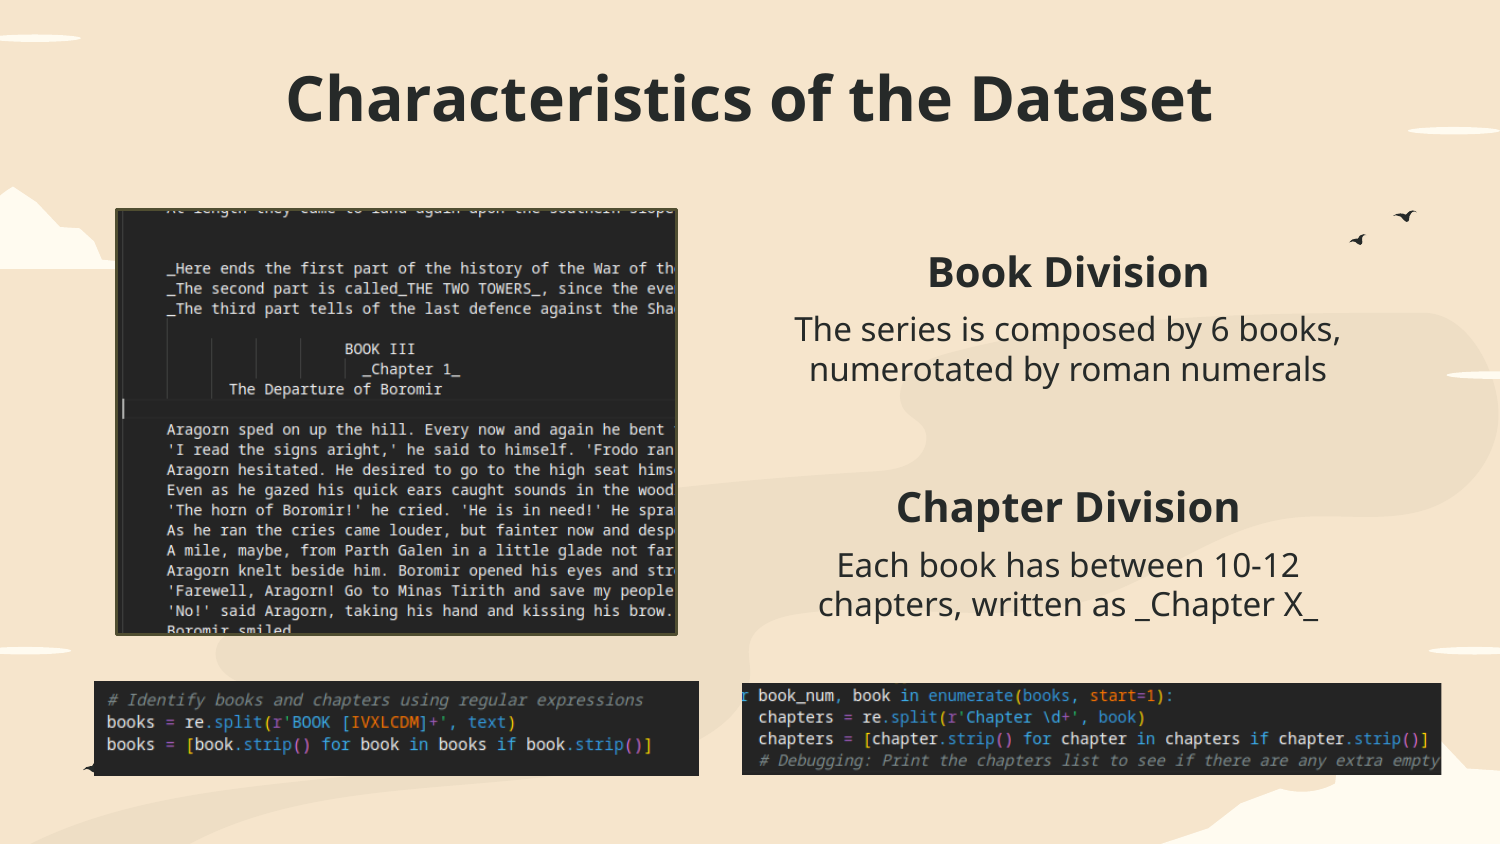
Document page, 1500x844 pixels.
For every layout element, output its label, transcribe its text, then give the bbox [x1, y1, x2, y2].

subtitle Each book has between 10-12 chapters, written as _Chapter X_ [755, 528, 1382, 609]
title Book Division [755, 235, 1382, 293]
picture [117, 210, 676, 634]
picture [93, 667, 1442, 791]
subtitle The series is composed by 6 books, numerotated by roman numerals [755, 293, 1382, 374]
title Characteristics of the Dataset [118, 43, 1382, 138]
title Chapter Division [755, 470, 1382, 528]
